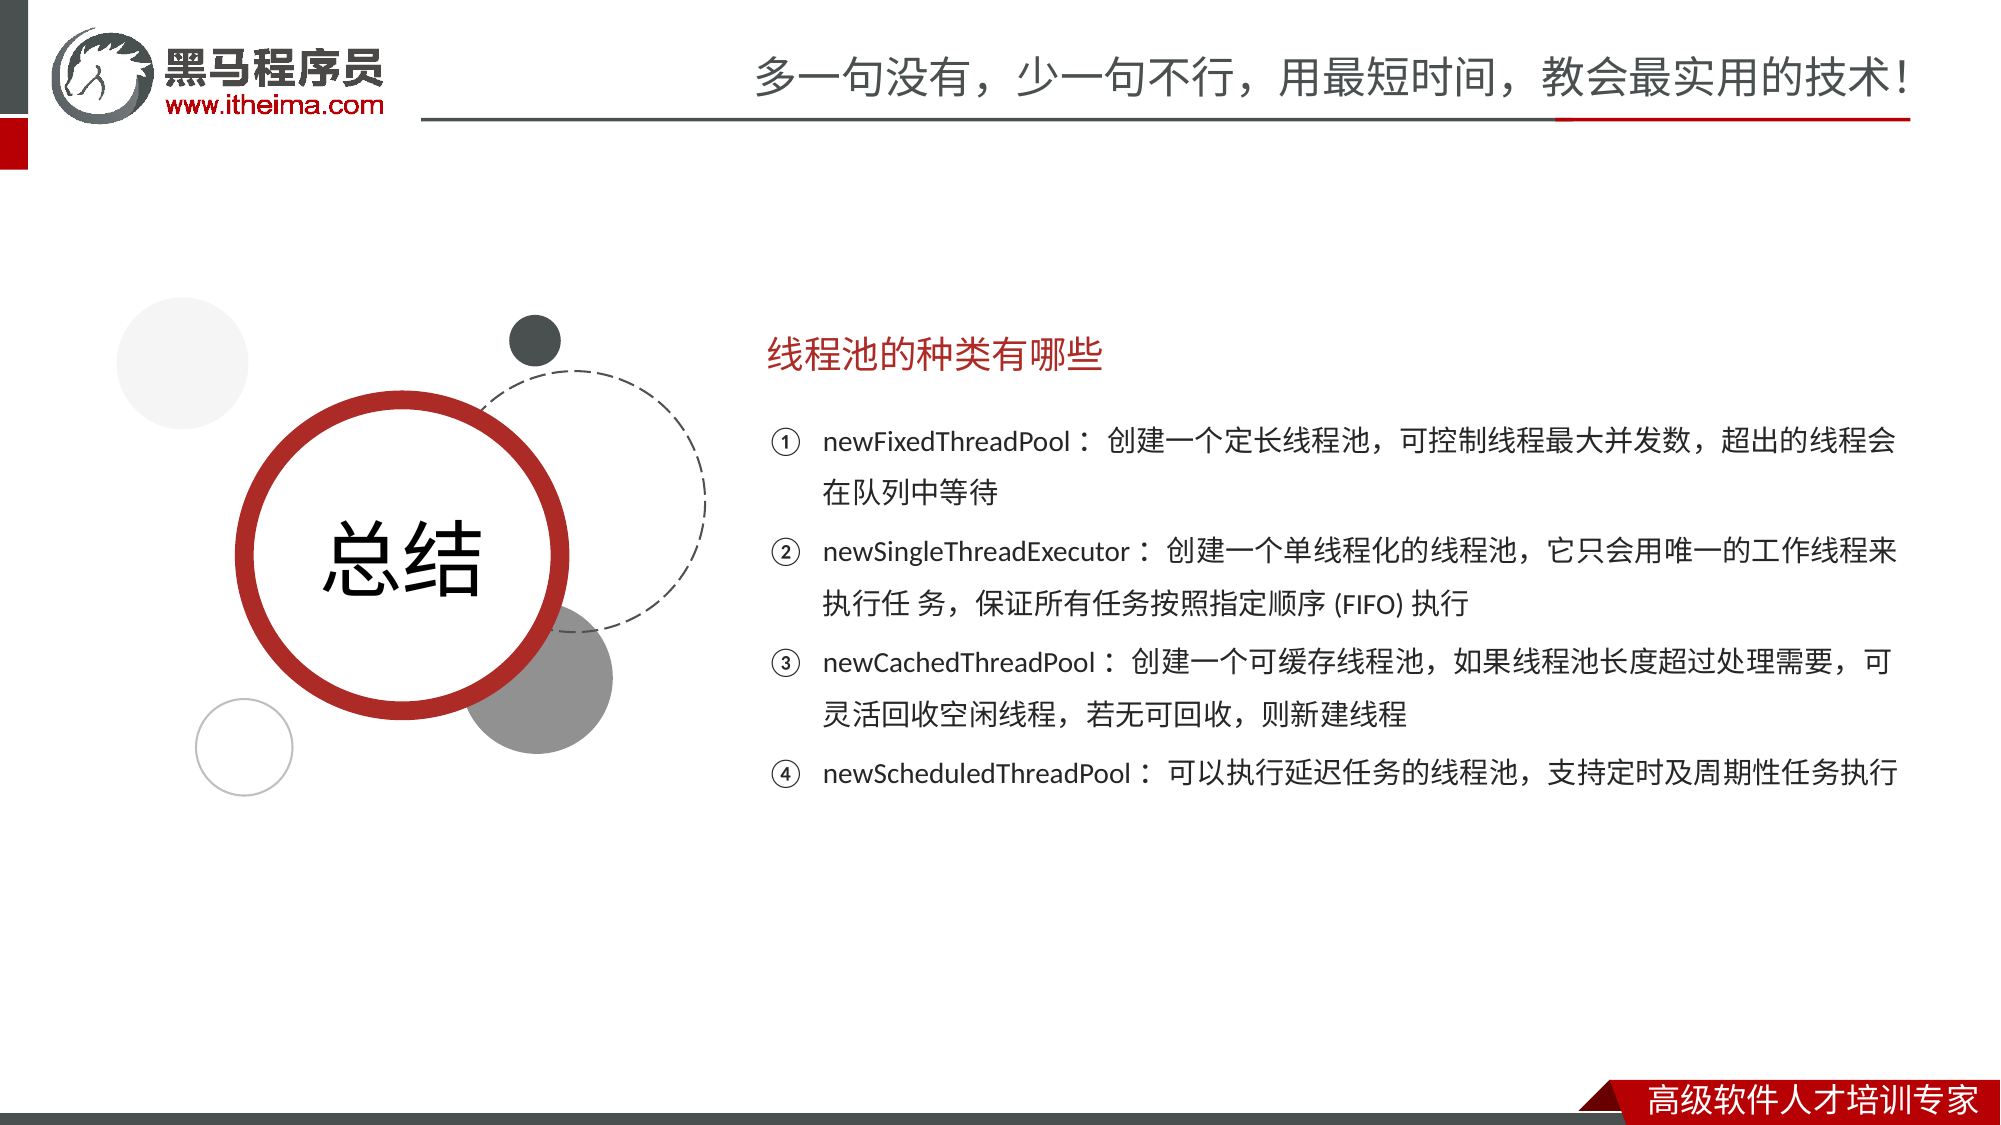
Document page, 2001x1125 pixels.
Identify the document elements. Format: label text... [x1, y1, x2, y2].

picture [50, 26, 384, 125]
text_box newFixedThreadPool：创建一个定长线程池，可控制线程最大并发数，超出的线程会在队列中等待 newSingleThreadExecutor：创建一个单线程化的线程池，它只会用唯一的工作线程来执行任 务，保证所有任务按照指定顺序(FIFO)执行 newCachedThreadPool：创建一个可缓存线程池，如果线程池长度超过处理需要，可灵活回收空闲线程，若无可回收，则新建线程 newScheduledThreadPool：可以执行延迟任务的线程池，支持定时及周期性任务执行 [751, 397, 1916, 841]
list 线程池的种类有哪些 [751, 237, 1697, 397]
